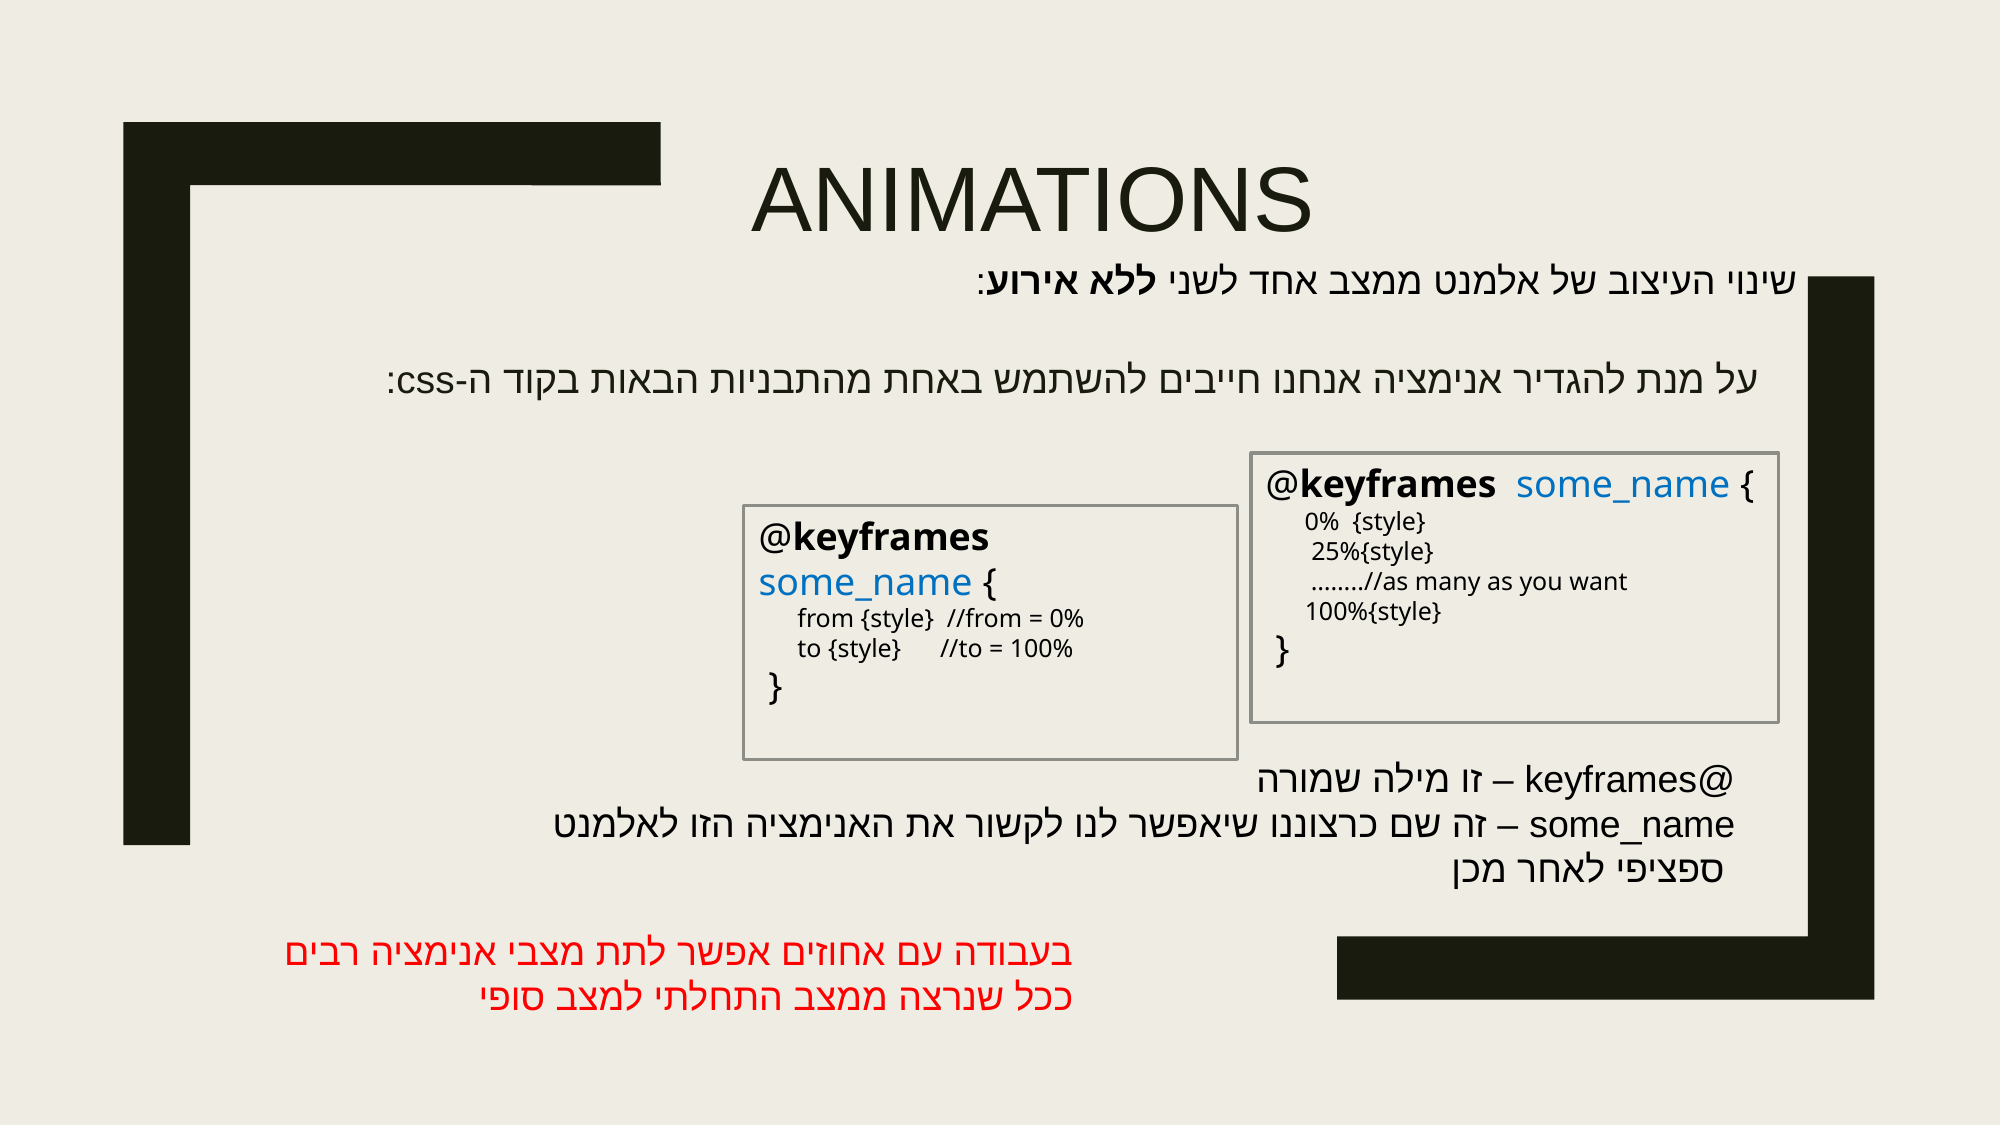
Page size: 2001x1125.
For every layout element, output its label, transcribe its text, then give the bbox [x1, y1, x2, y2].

title Animations [283, 116, 1784, 259]
text_box @keyframes – זו מילה שמורה some_name – זה שם כרצוננו שיאפשר לנו לקשור את האנימציה הזו לאלמנט ספציפי לאחר מכן [418, 747, 1750, 897]
text_box @keyframes some_name { 0% {style} 25%{style} ……..//as many as you want 100%{style} } [1250, 453, 1779, 723]
text_box בעבודה עם אחוזים אפשר לתת מצבי אנימציה רבים ככל שנרצה ממצב התחלתי למצב סופי [269, 920, 1089, 1071]
text_box שינוי העיצוב של אלמנט ממצב אחד לשני ללא אירוע: [960, 250, 1813, 310]
subtitle על מנת להגדיר אנימציה אנחנו חייבים להשתמש באחת מהתבניות הבאות בקוד ה-css: [274, 318, 1775, 454]
text_box @keyframes some_name { from {style} //from = 0% to {style} //to = 100% } [743, 505, 1238, 747]
